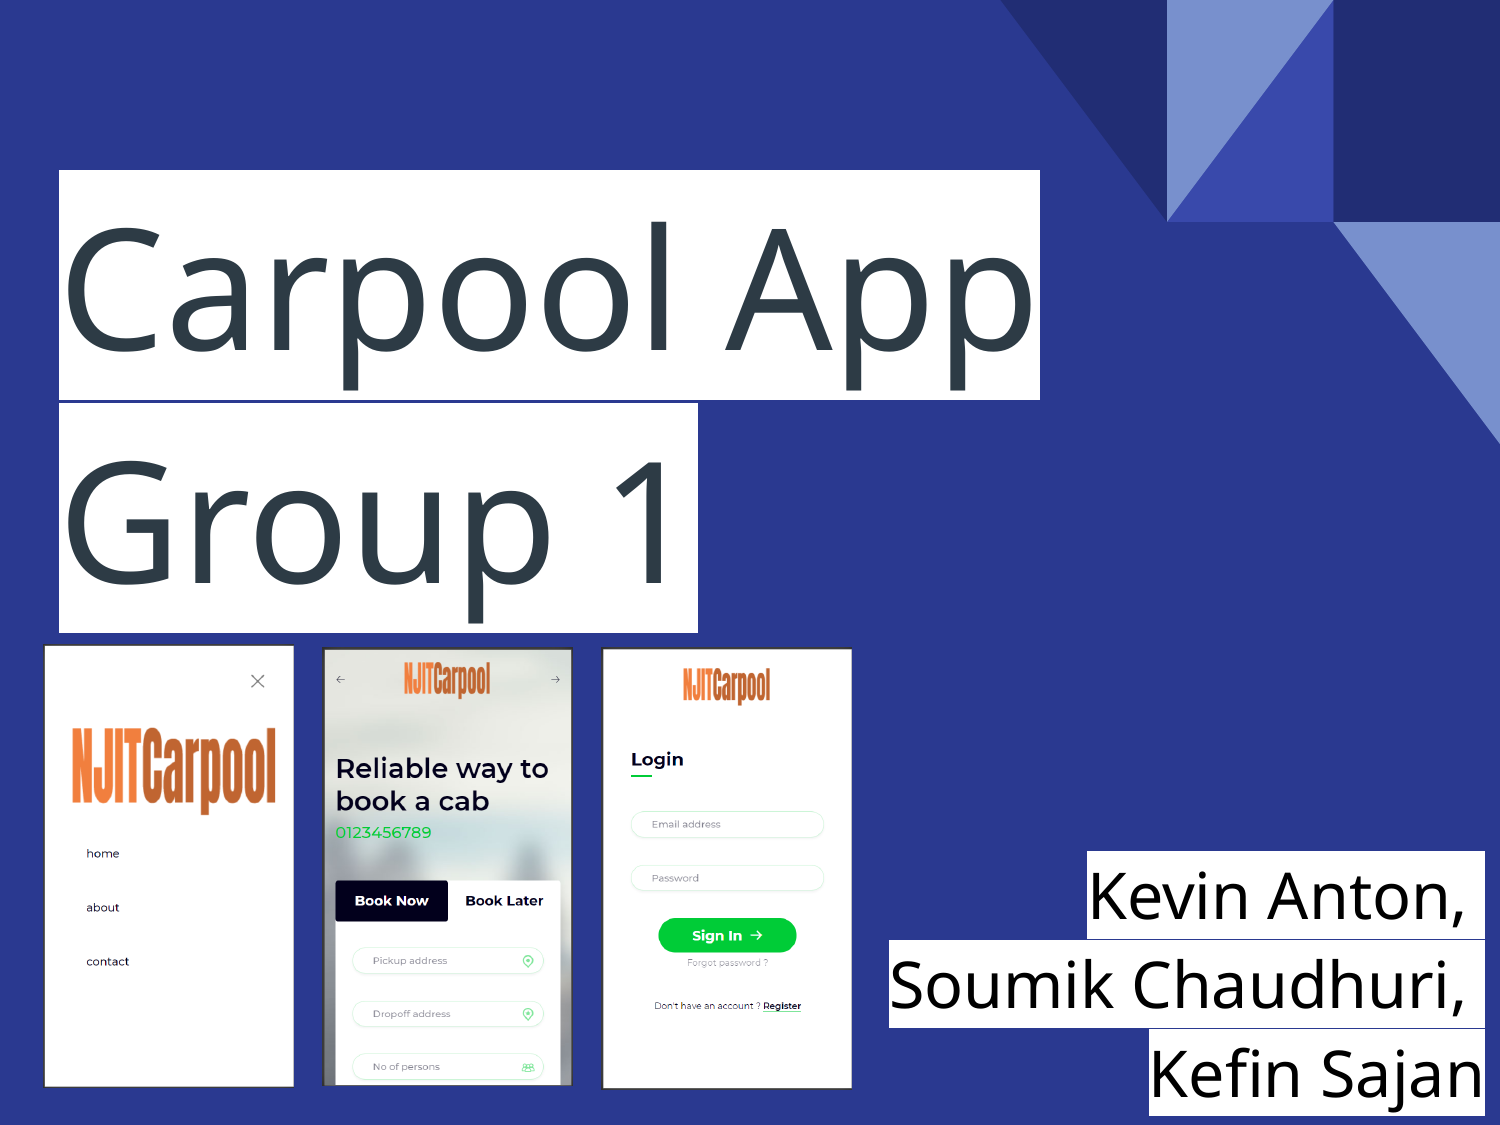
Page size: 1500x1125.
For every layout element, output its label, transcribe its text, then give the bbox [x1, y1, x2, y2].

title Carpool App Group 1 [43, 44, 1243, 724]
picture [601, 646, 852, 1091]
picture [43, 644, 294, 1088]
subtitle Kevin Anton, Soumik Chaudhuri, Kefin Sajan [216, 828, 1500, 1116]
picture [322, 646, 573, 1086]
